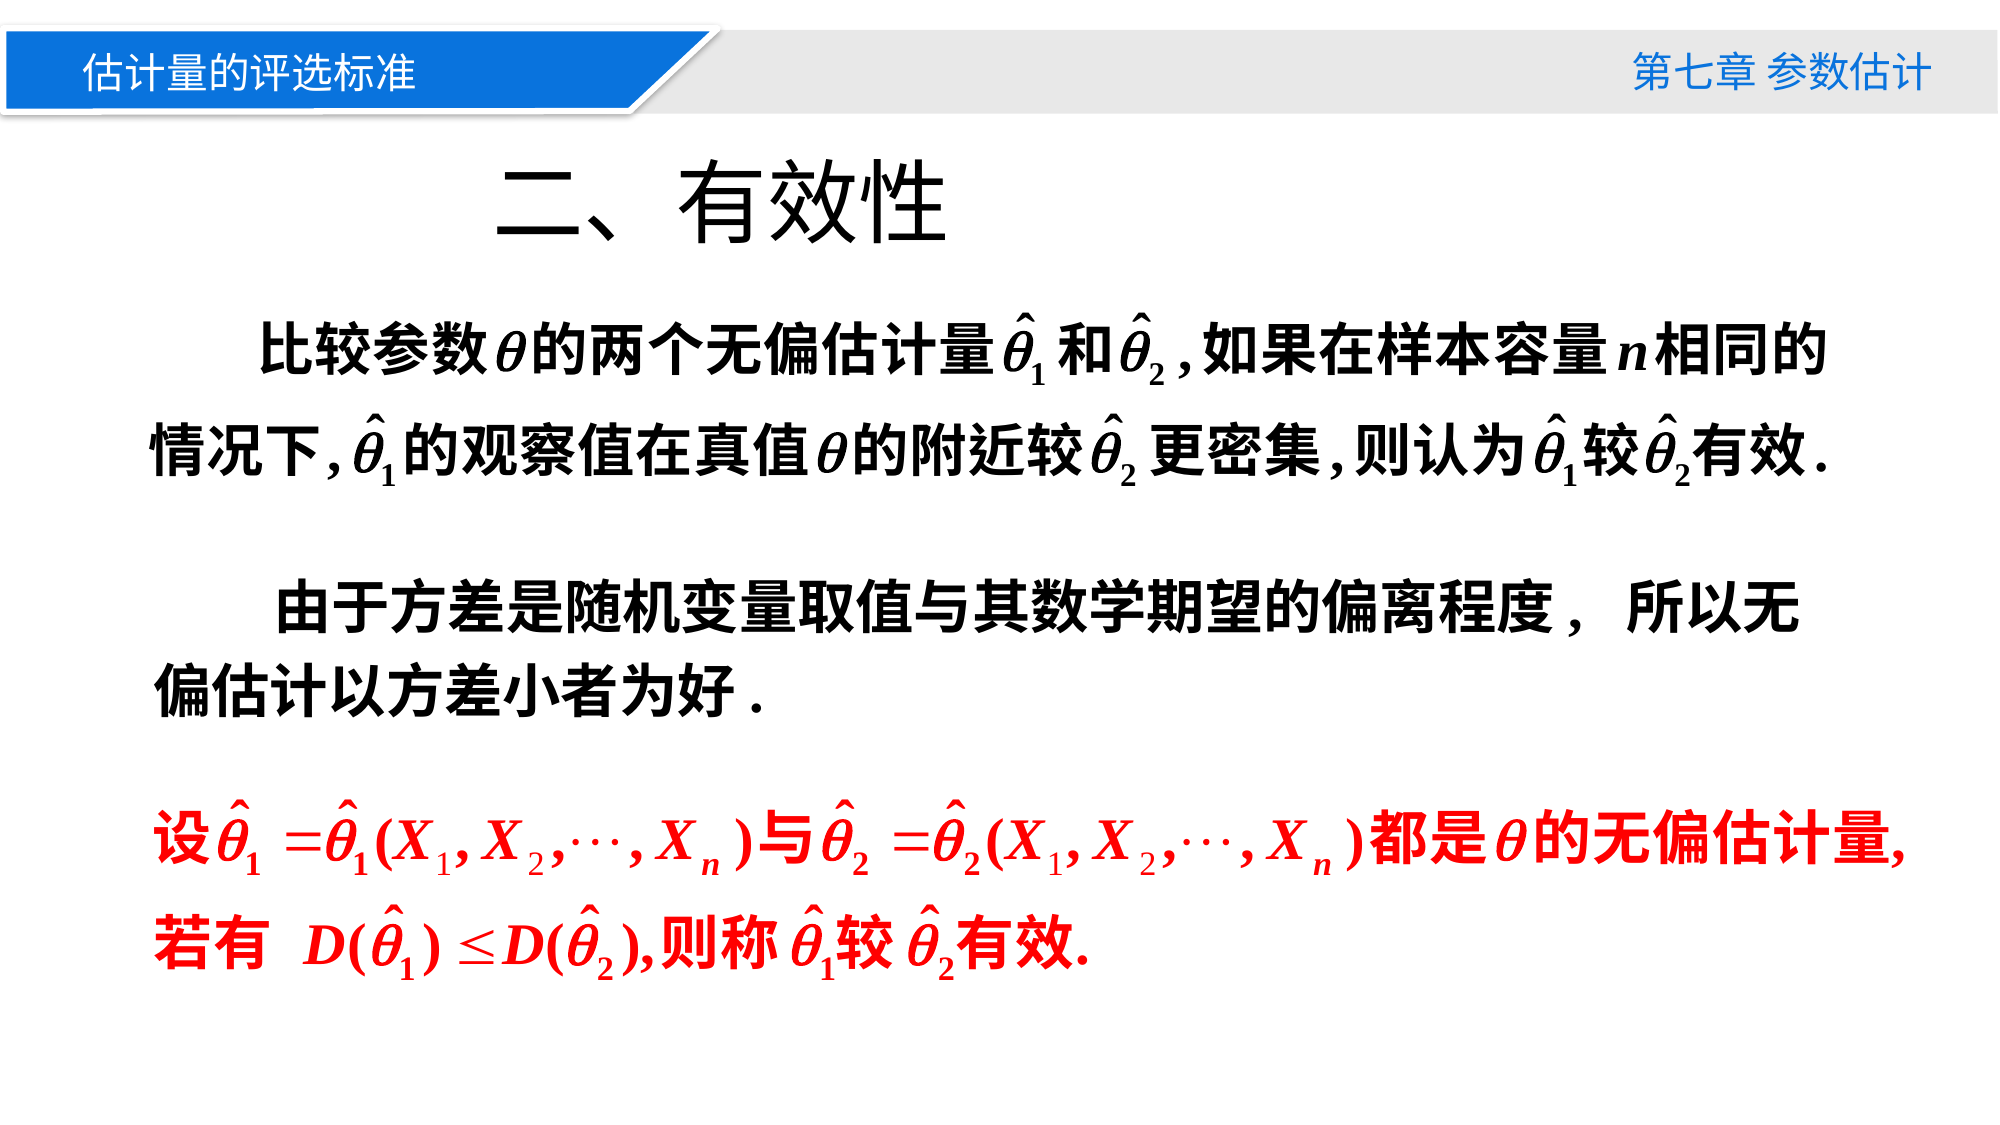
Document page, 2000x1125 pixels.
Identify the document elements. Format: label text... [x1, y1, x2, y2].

text_box [638, 27, 2000, 116]
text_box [140, 299, 1853, 501]
text_box 二、有效性 [113, 137, 1330, 262]
text_box 第七章 参数估计 [1617, 38, 1949, 103]
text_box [146, 786, 1948, 994]
text_box [0, 25, 721, 115]
text_box 估计量的评选标准 [68, 39, 432, 104]
text_box 由于方差是随机变量取值与其数学期望的偏离程度, 所以无偏估计以方差小者为好. [138, 548, 1853, 732]
